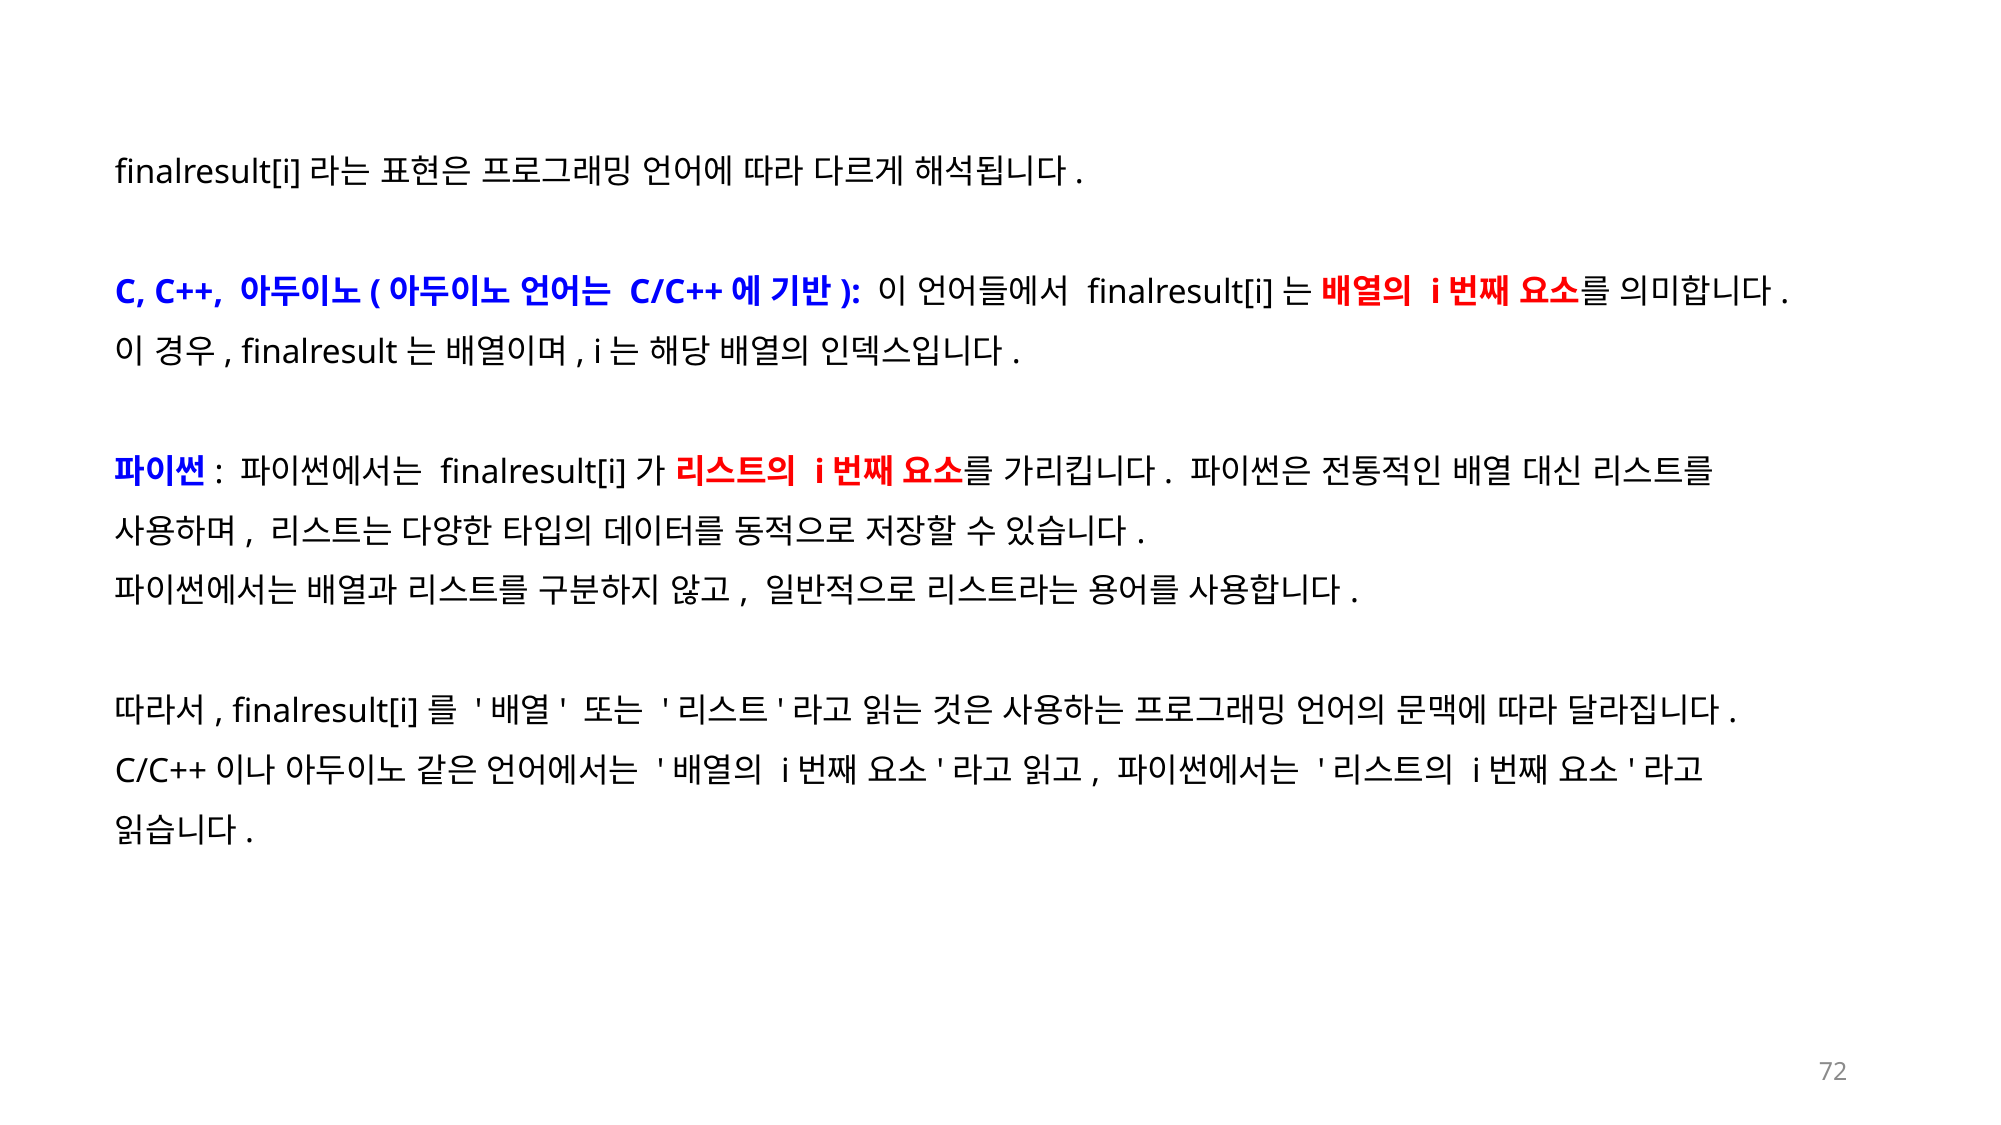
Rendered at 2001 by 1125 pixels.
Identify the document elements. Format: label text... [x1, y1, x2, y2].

text_box finalresult[i]라는 표현은 프로그래밍 언어에 따라 다르게 해석됩니다. C, C++, 아두이노(아두이노 언어는 C/C++에 기반): 이 언어들에서 finalresult[i]는 배열의 i번째 요소를 의미합니다. 이 경우, finalresult는 배열이며, i는 해당 배열의 인덱스입니다. 파이썬: 파이썬에서는 finalresult[i]가 리스트의 i번째 요소를 가리킵니다. 파이썬은 전통적인 배열 대신 리스트를 사용하며, 리스트는 다양한 타입의 데이터를 동적으로 저장할 수 있습니다. 파이썬에서는 배열과 리스트를 구분하지 않고, 일반적으로 리스트라는 용어를 사용합니다. 따라서, finalresult[i]를 '배열' 또는 '리스트'라고 읽는 것은 사용하는 프로그래밍 언어의 문맥에 따라 달라집니다. C/C++이나 아두이노 같은 언어에서는 '배열의 i번째 요소'라고 읽고, 파이썬에서는 '리스트의 i번째 요소'라고 읽습니다. [100, 123, 1846, 857]
slide_number 72 [1412, 1042, 1863, 1103]
